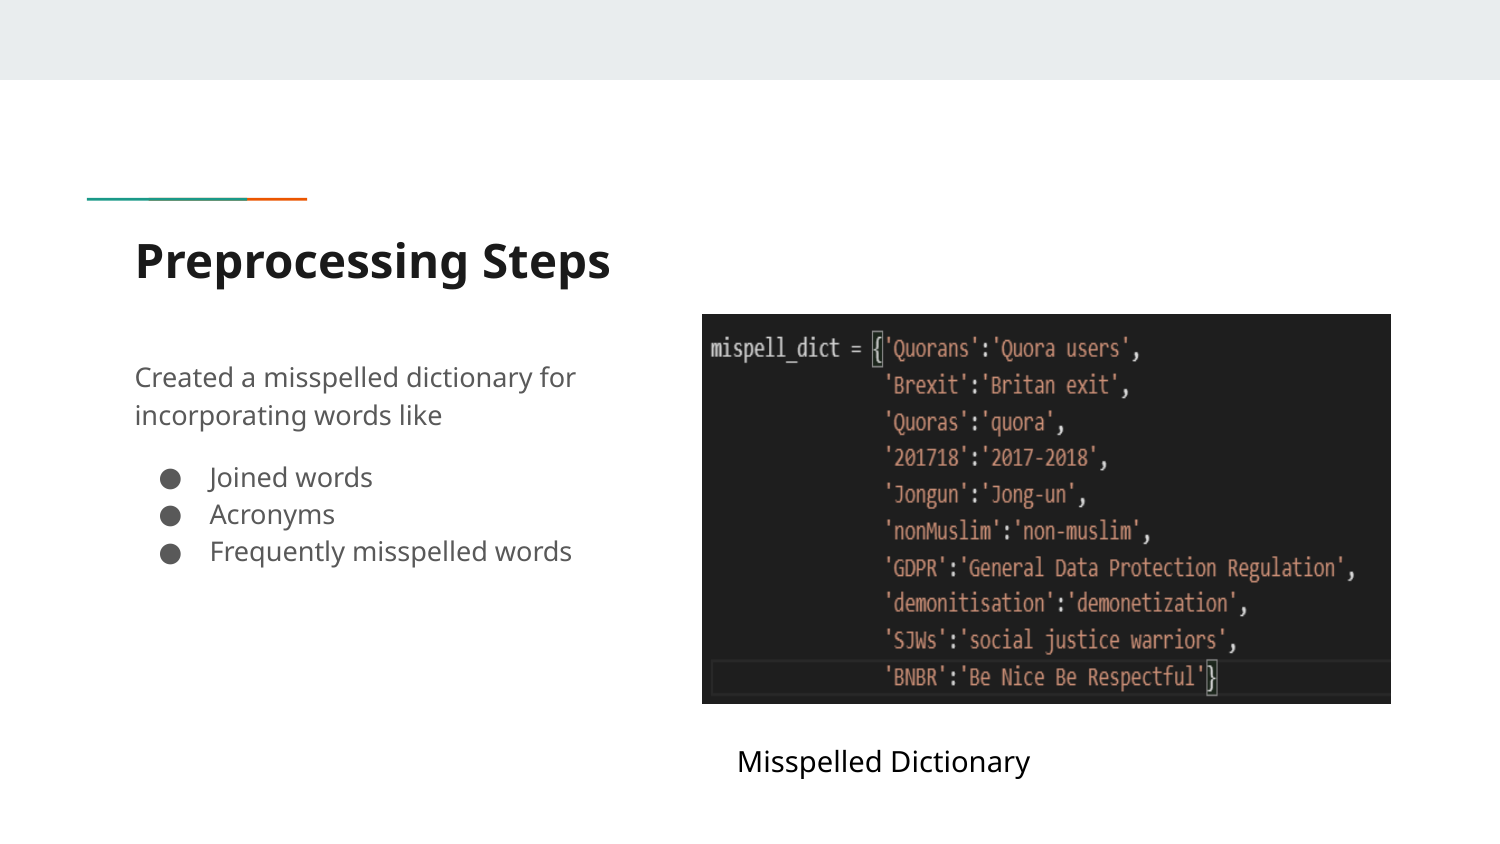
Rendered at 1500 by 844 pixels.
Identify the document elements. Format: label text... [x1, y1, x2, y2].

picture [702, 314, 1391, 704]
text_box Misspelled Dictionary [721, 728, 1391, 794]
title Preprocessing Steps [119, 216, 1381, 305]
list Created a misspelled dictionary for incorporating words like Joined words Acronyms Frequently misspelled words [119, 341, 689, 821]
